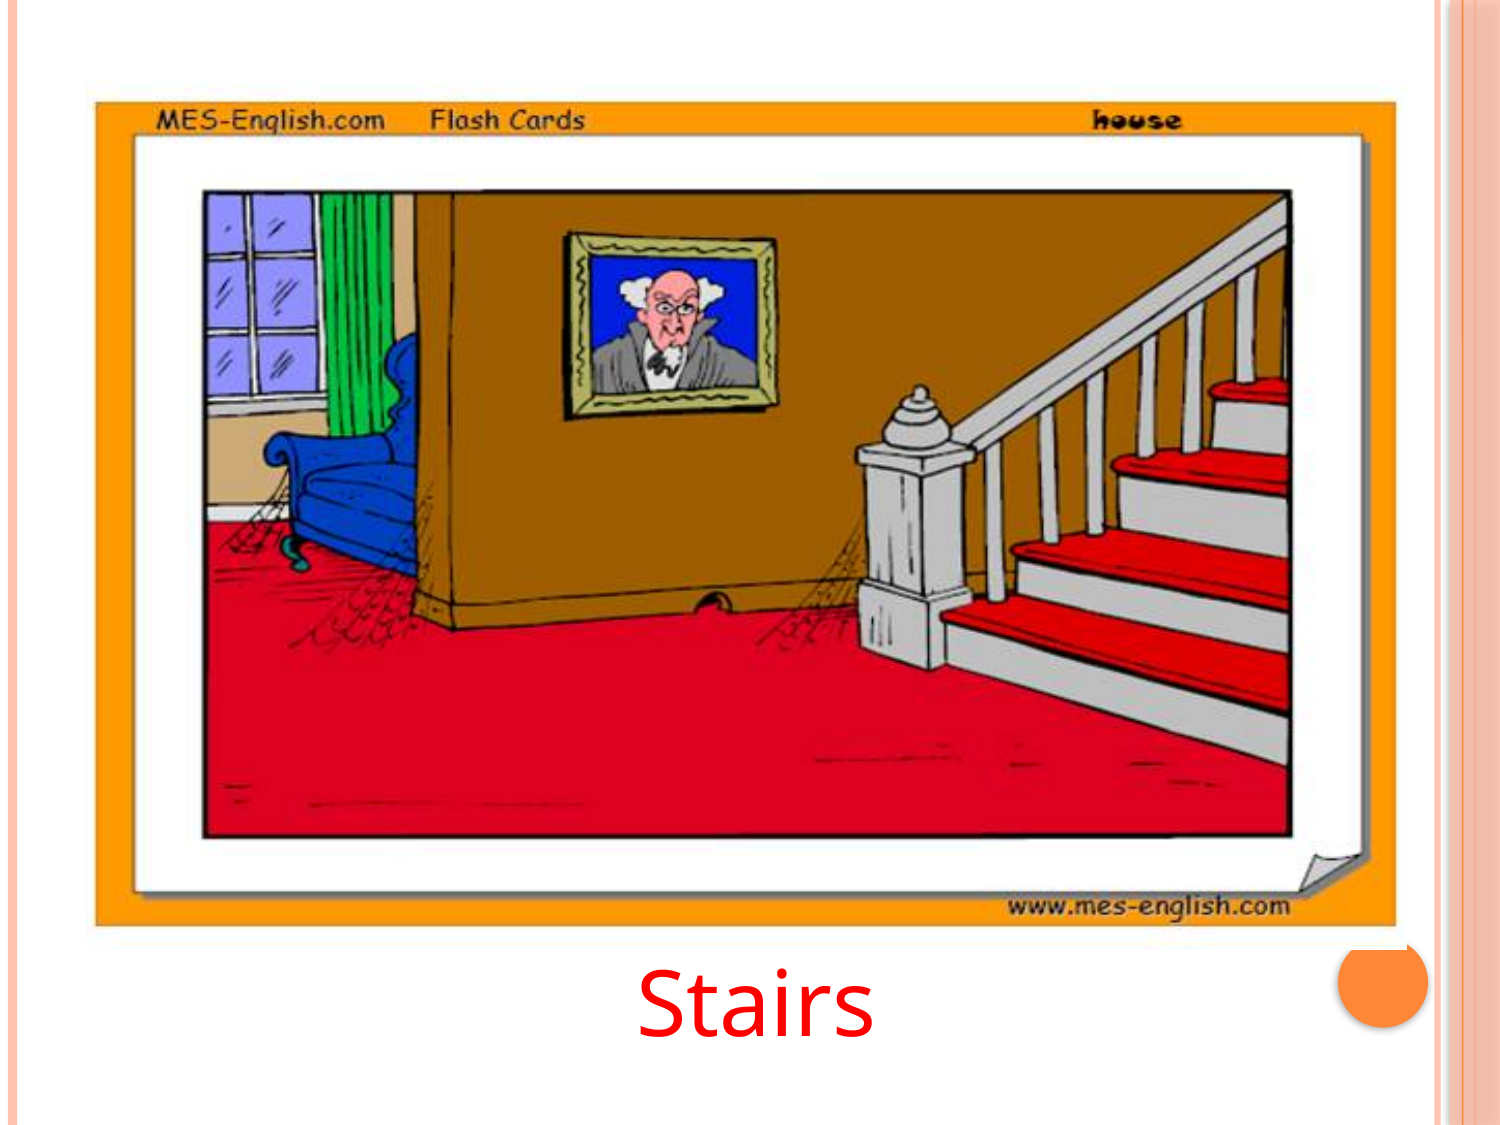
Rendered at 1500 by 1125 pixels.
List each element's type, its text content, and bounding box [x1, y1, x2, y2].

text_box Stairs [99, 954, 1413, 1063]
picture [86, 81, 1408, 951]
